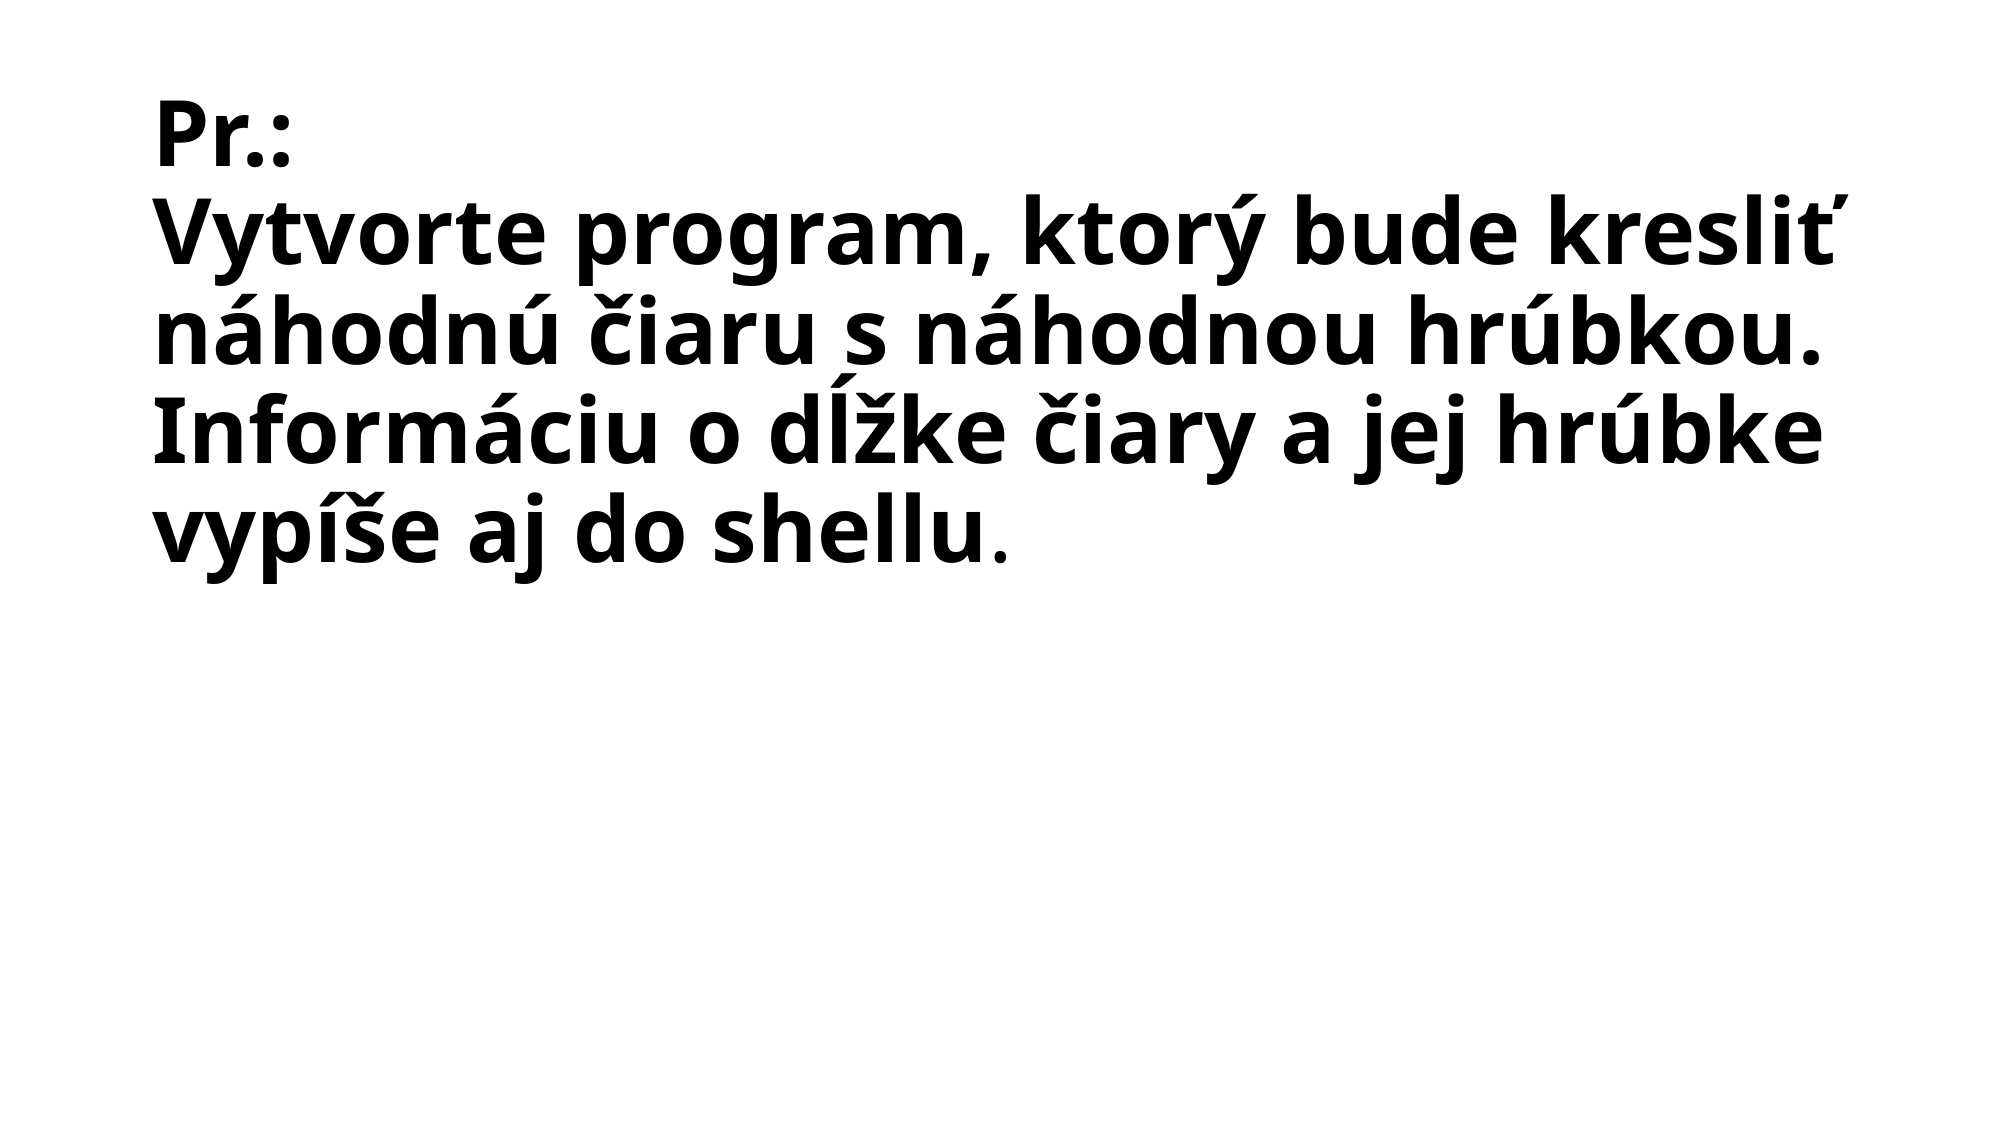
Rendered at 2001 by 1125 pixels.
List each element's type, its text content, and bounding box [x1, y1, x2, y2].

title Pr.: Vytvorte program, ktorý bude kresliť náhodnú čiaru s náhodnou hrúbkou. Informáciu o dĺžke čiary a jej hrúbke vypíše aj do shellu. [137, 59, 1863, 610]
